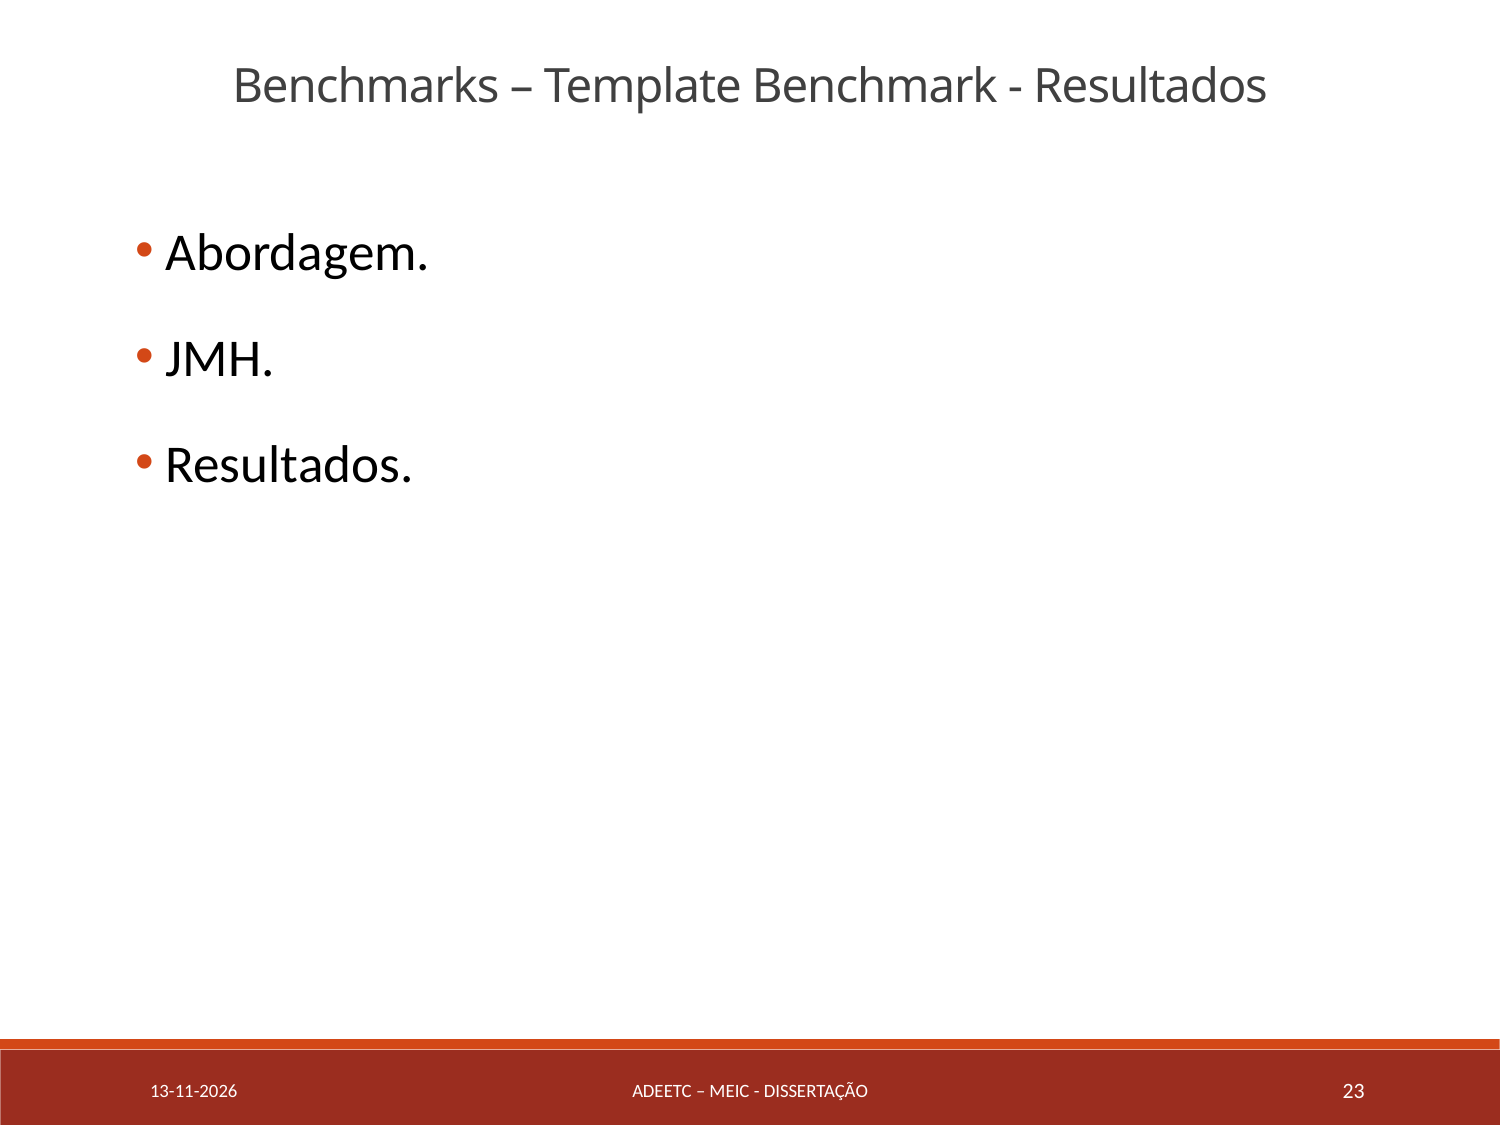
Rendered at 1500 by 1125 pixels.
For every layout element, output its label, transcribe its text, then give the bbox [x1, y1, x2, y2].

text_box Benchmarks – Template Benchmark - Resultados [0, 57, 1500, 119]
list Abordagem. JMH. Resultados. [135, 196, 1420, 537]
footer ADEETC – MEIC - DISSERTAçÃO [453, 1059, 1047, 1120]
slide_number 23 [1218, 1059, 1380, 1120]
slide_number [135, 1059, 440, 1120]
